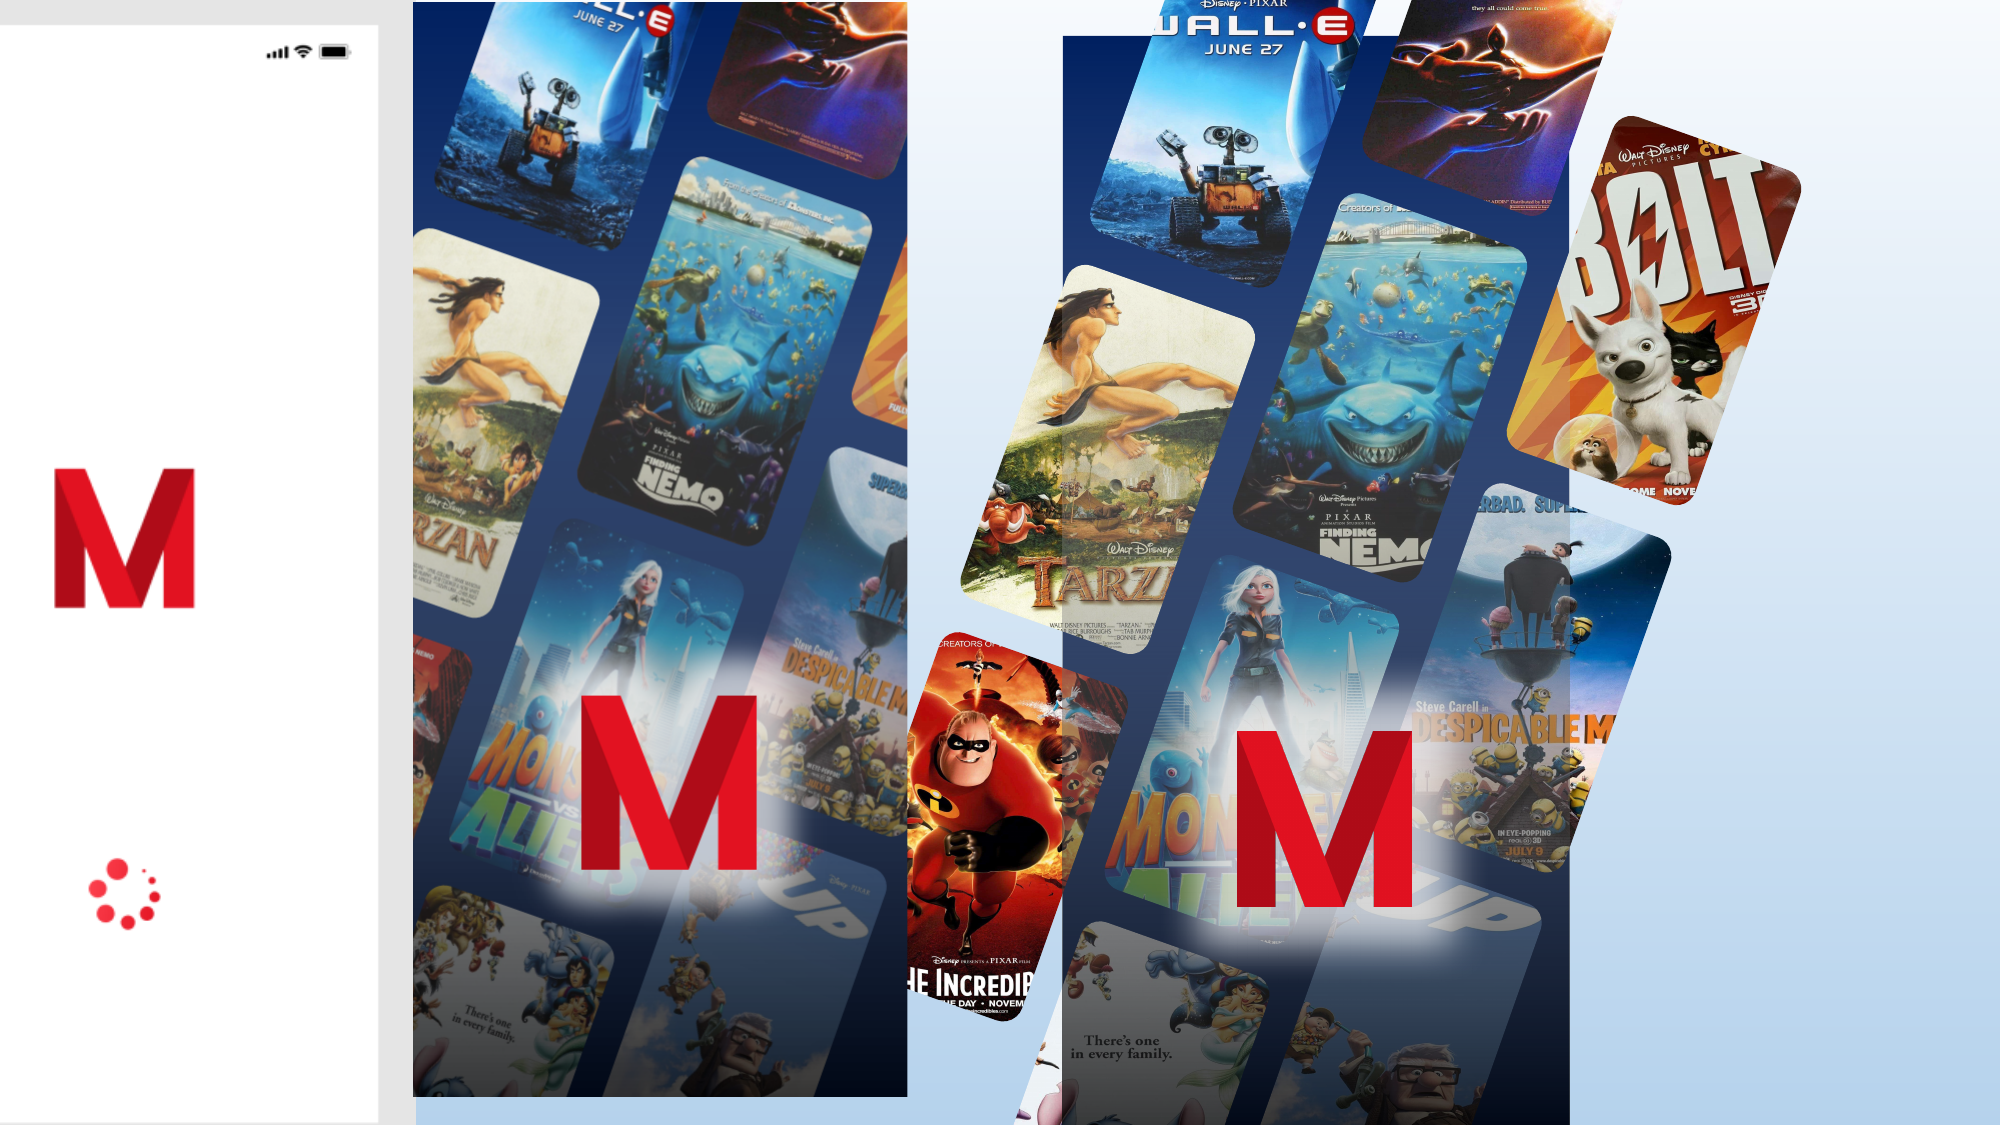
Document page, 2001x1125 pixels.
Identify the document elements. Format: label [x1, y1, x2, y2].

picture [1237, 731, 1412, 907]
picture [0, 0, 908, 1125]
text_box [983, 0, 1649, 1125]
